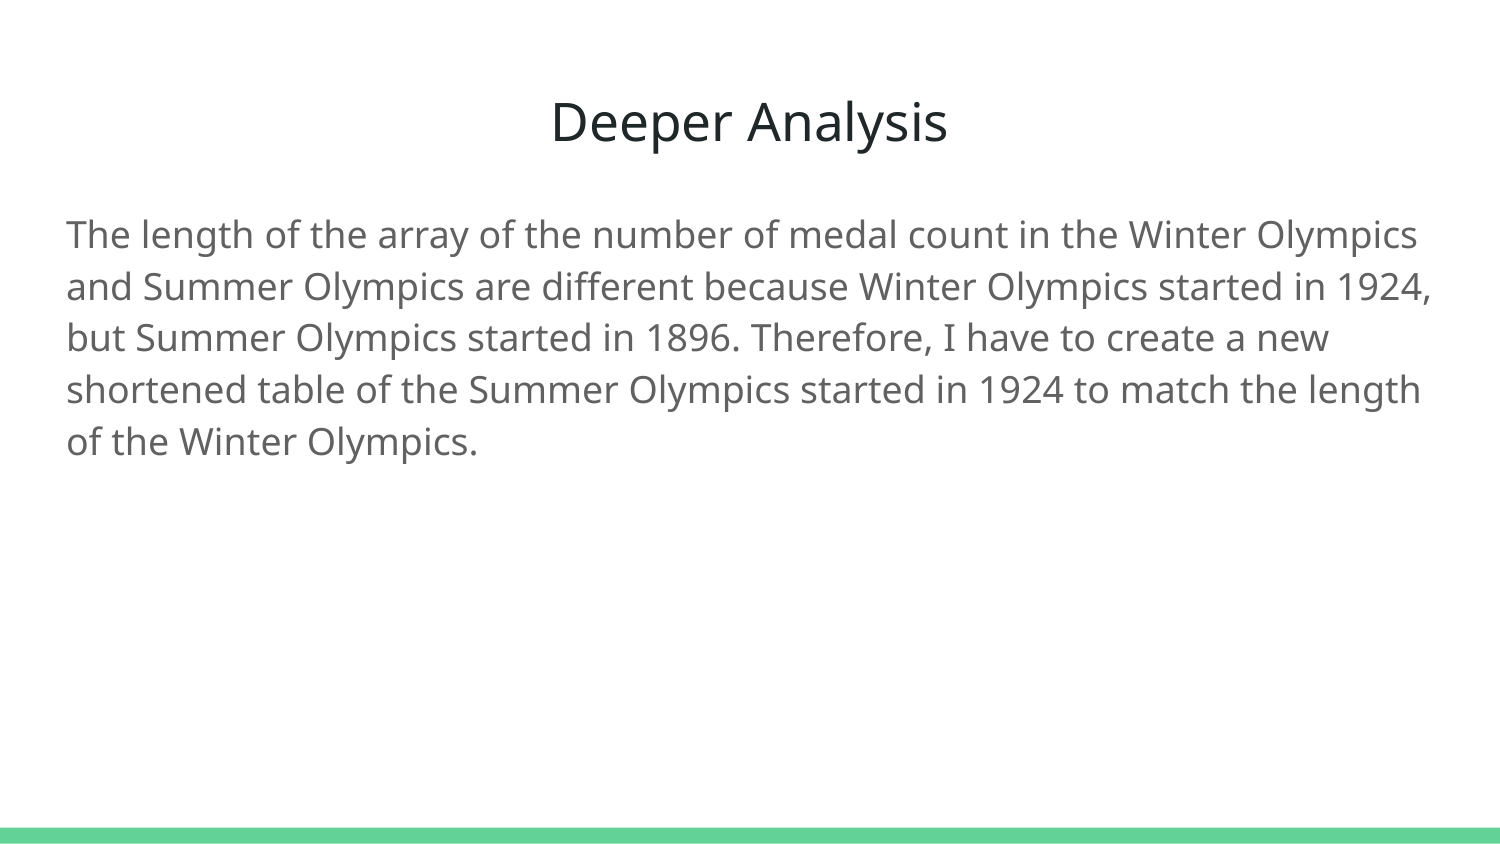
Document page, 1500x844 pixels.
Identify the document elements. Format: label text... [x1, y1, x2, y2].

title Deeper Analysis [51, 72, 1449, 167]
list The length of the array of the number of medal count in the Winter Olympics and Summer Olympics are different because Winter Olympics started in 1924, but Summer Olympics started in 1896. Therefore, I have to create a new shortened table of the Summer Olympics started in 1924 to match the length of the Winter Olympics. [51, 189, 1449, 750]
